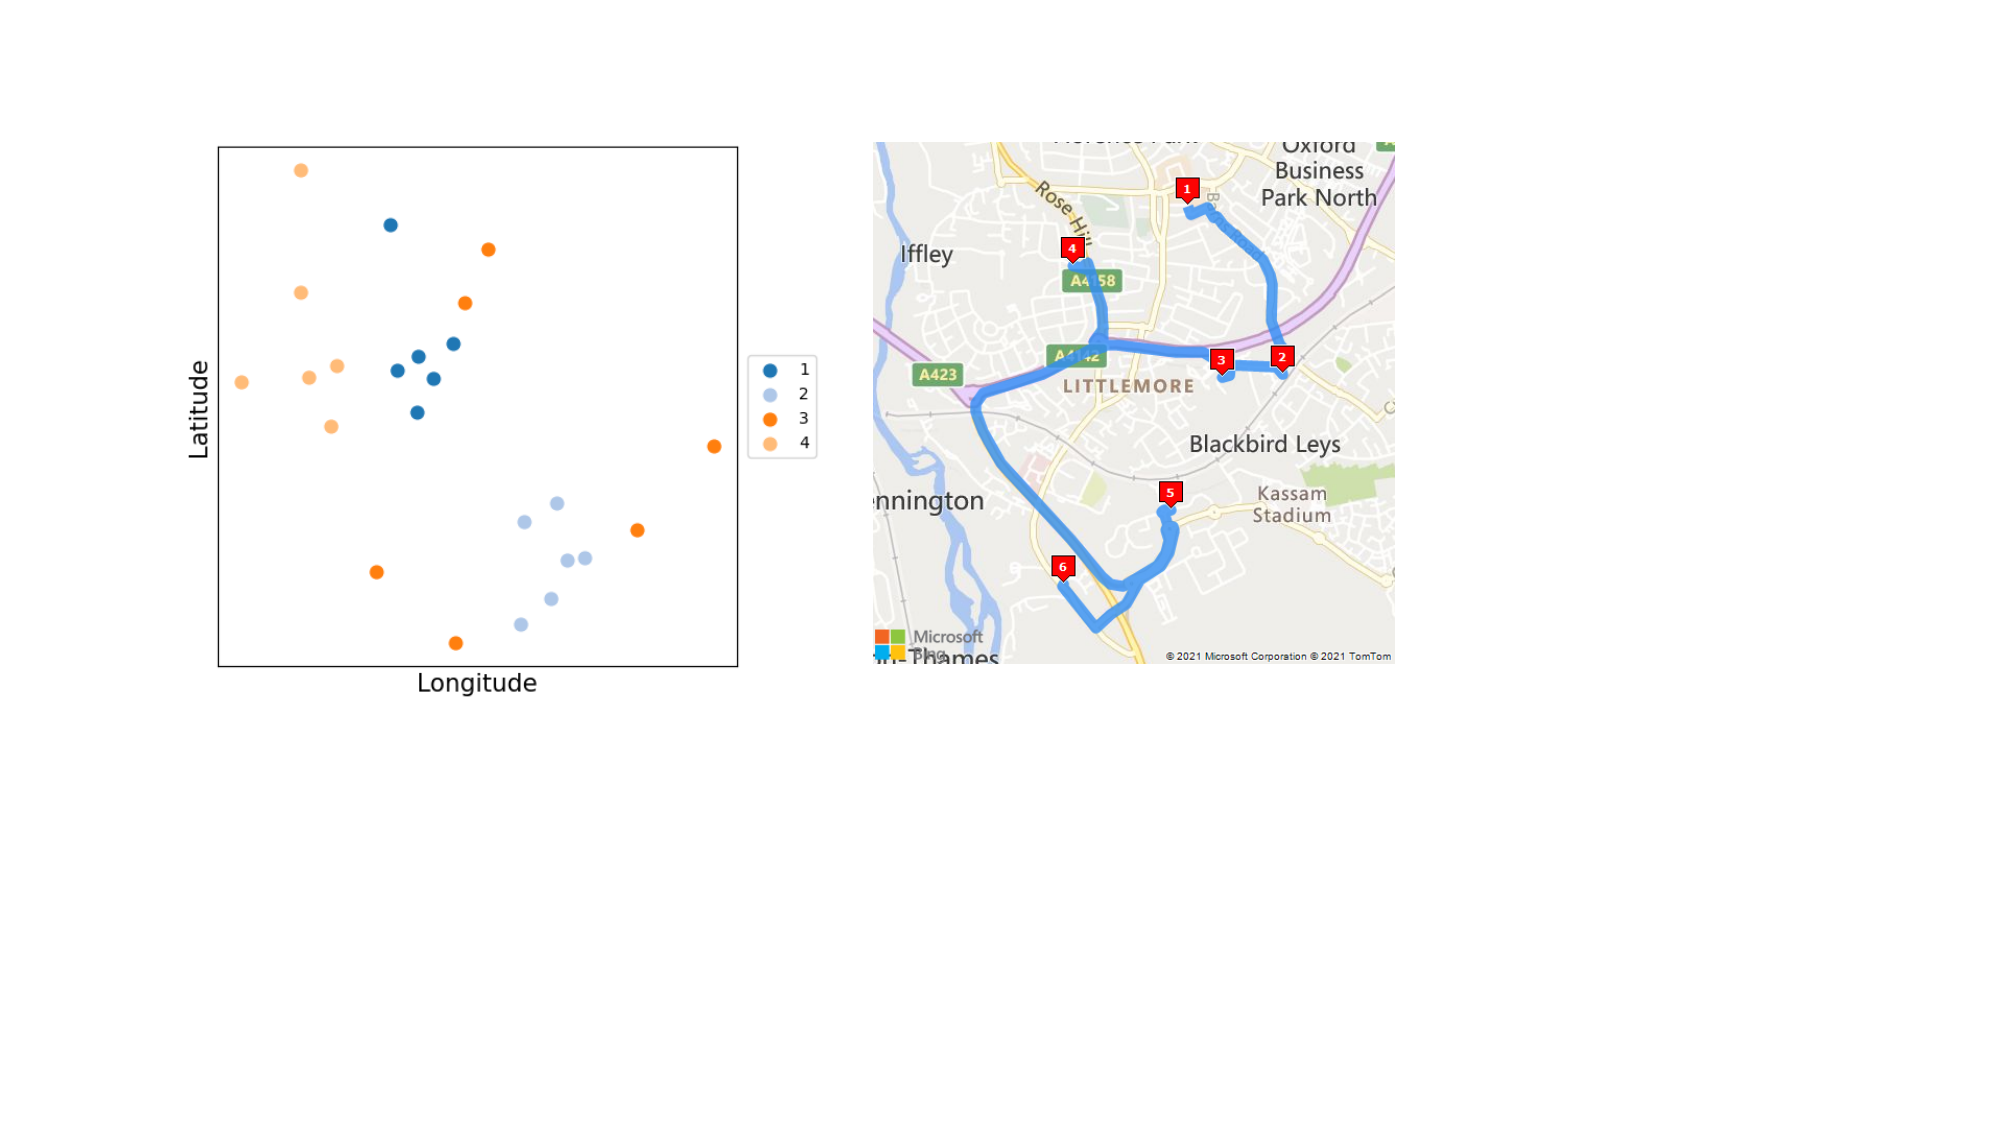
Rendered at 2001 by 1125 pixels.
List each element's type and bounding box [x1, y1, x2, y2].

picture [873, 142, 1395, 664]
picture [105, 142, 850, 701]
